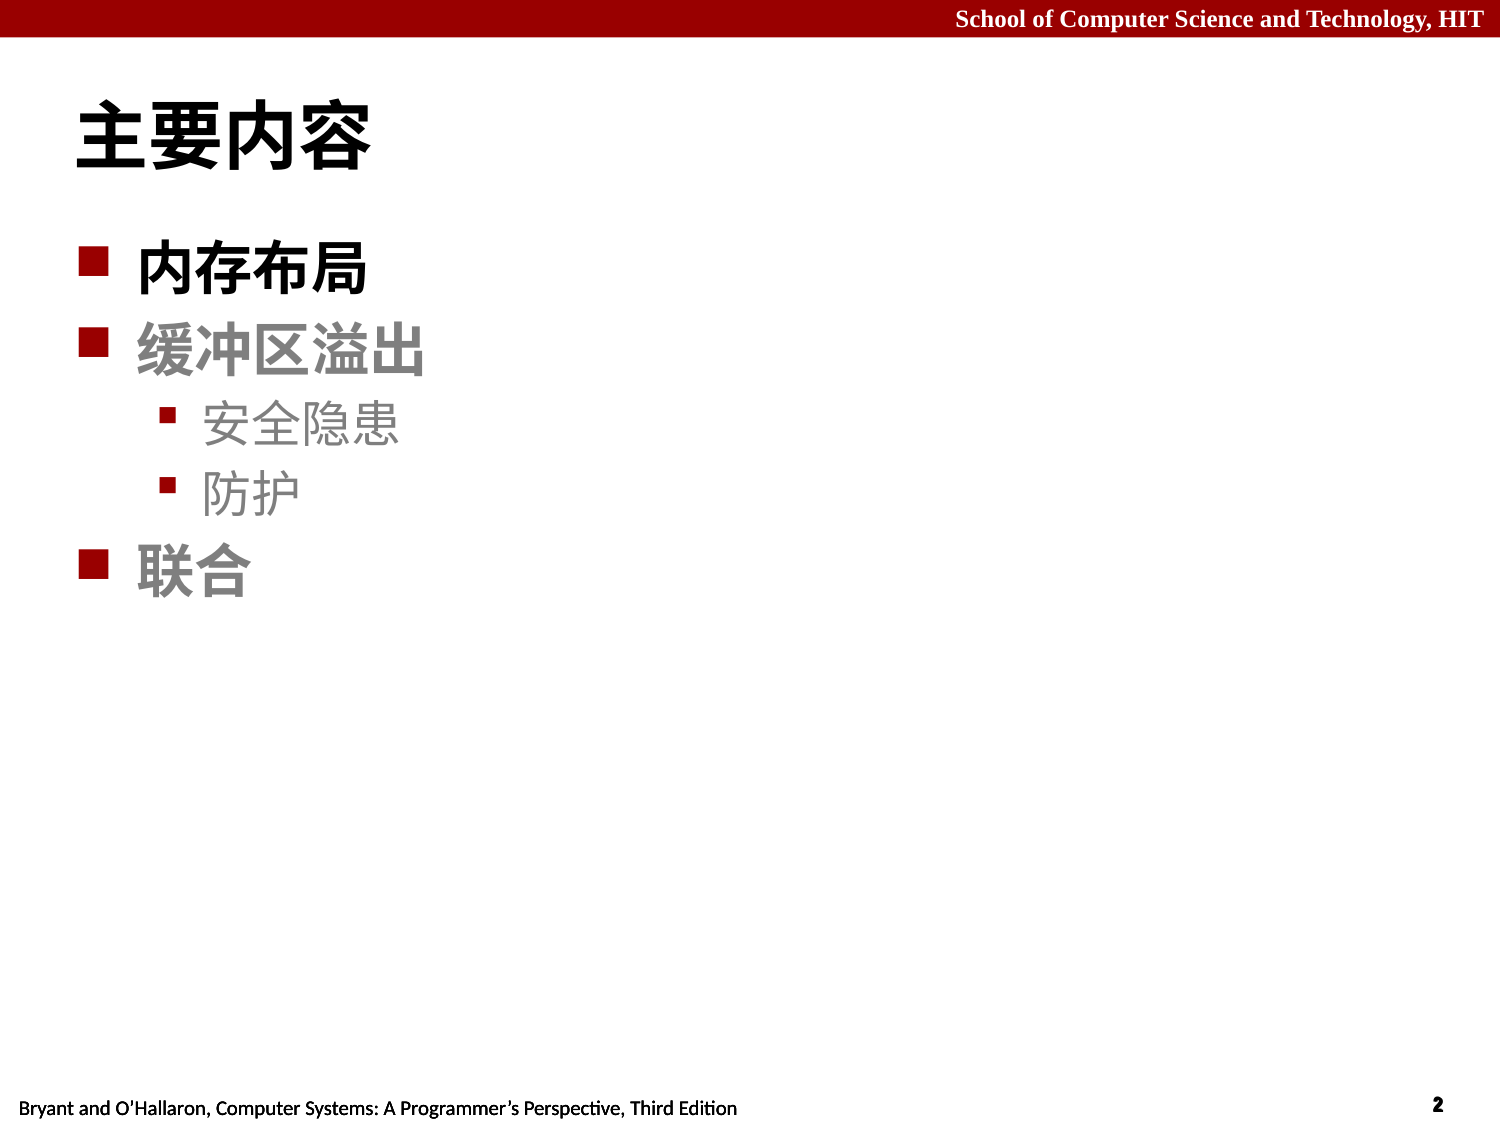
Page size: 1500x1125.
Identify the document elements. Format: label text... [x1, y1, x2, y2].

title 主要内容 [58, 71, 1500, 197]
list 内存布局 缓冲区溢出 安全隐患 防护 联合 [64, 223, 1476, 1088]
